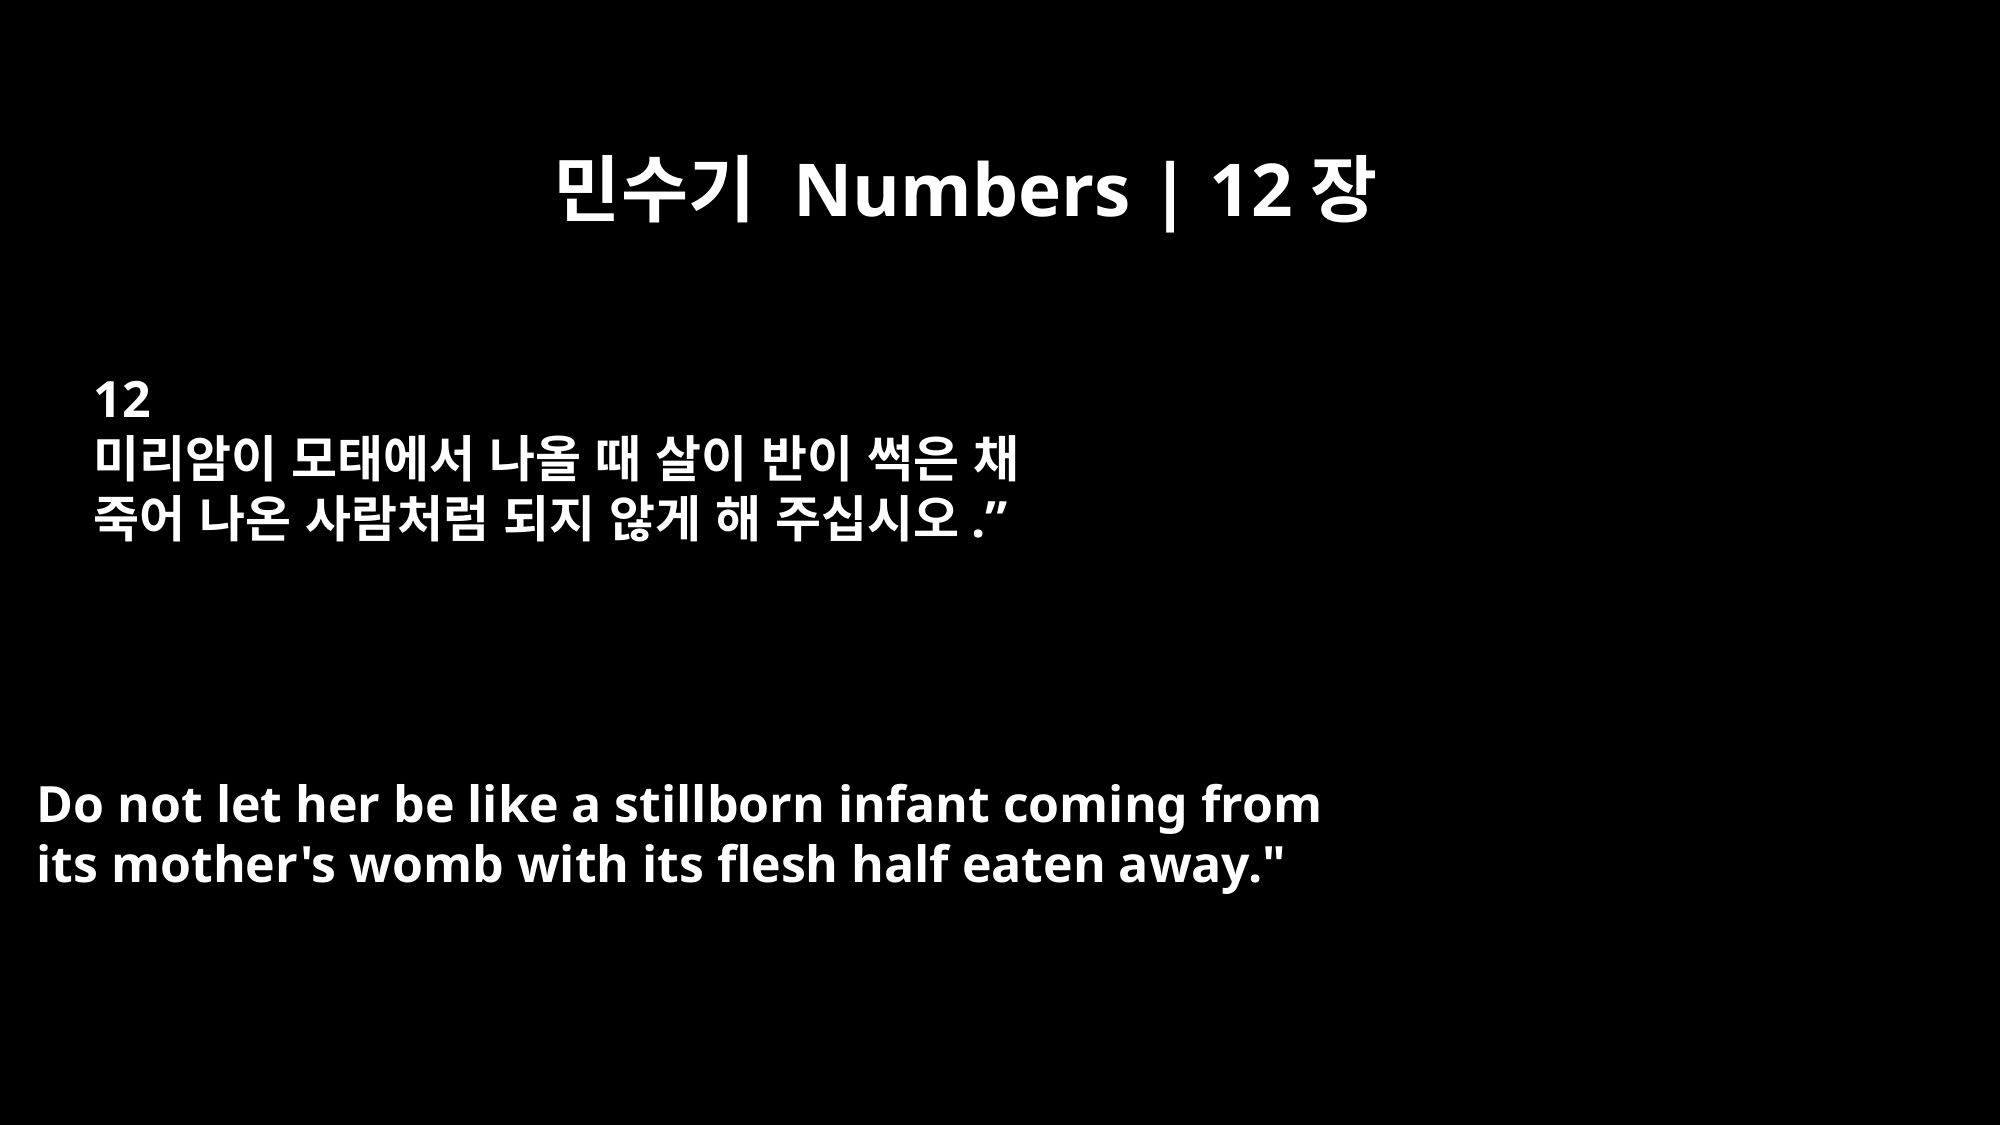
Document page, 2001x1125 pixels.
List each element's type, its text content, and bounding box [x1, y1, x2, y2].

text_box 12 미리암이 모태에서 나올 때 살이 반이 썩은 채 죽어 나온 사람처럼 되지 않게 해 주십시오.” [78, 359, 1035, 555]
text_box 민수기 Numbers | 12장 [538, 136, 1393, 239]
text_box Do not let her be like a stillborn infant coming from its mother's womb with its flesh half eaten away." [21, 764, 1338, 900]
